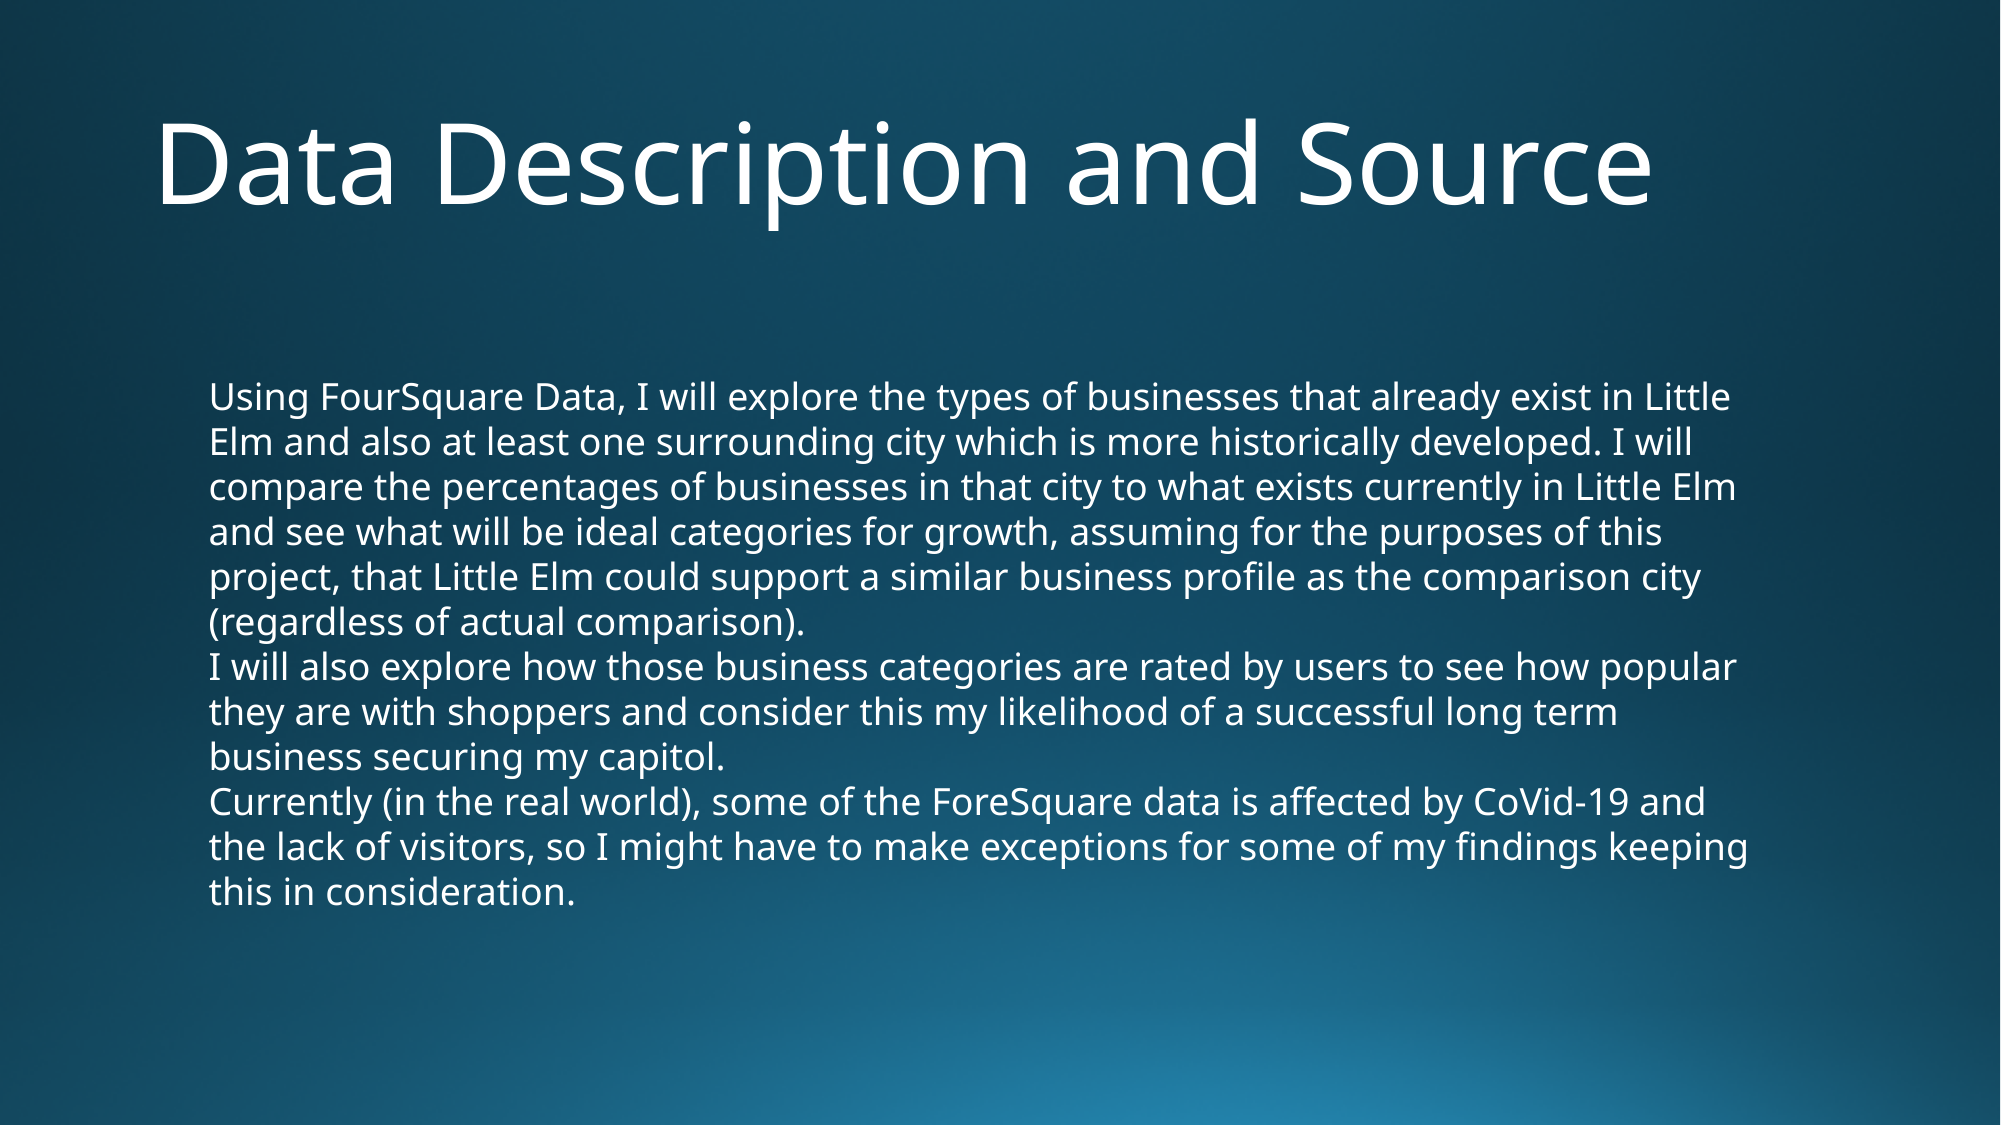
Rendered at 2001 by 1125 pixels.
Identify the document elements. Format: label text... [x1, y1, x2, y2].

picture [0, 0, 2001, 1125]
title Data Description and Source [137, 59, 1863, 278]
text_box Using FourSquare Data, I will explore the types of businesses that already exist in Little Elm and also at least one surrounding city which is more historically developed. I will compare the percentages of businesses in that city to what exists currently in Little Elm and see what will be ideal categories for growth, assuming for the purposes of this project, that Little Elm could support a similar business profile as the comparison city (regardless of actual comparison). I will also explore how those business categories are rated by users to see how popular they are with shoppers and consider this my likelihood of a successful long term business securing my capitol. Currently (in the real world), some of the ForeSquare data is affected by CoVid-19 and the lack of visitors, so I might have to make exceptions for some of my findings keeping this in consideration. [193, 365, 1772, 920]
